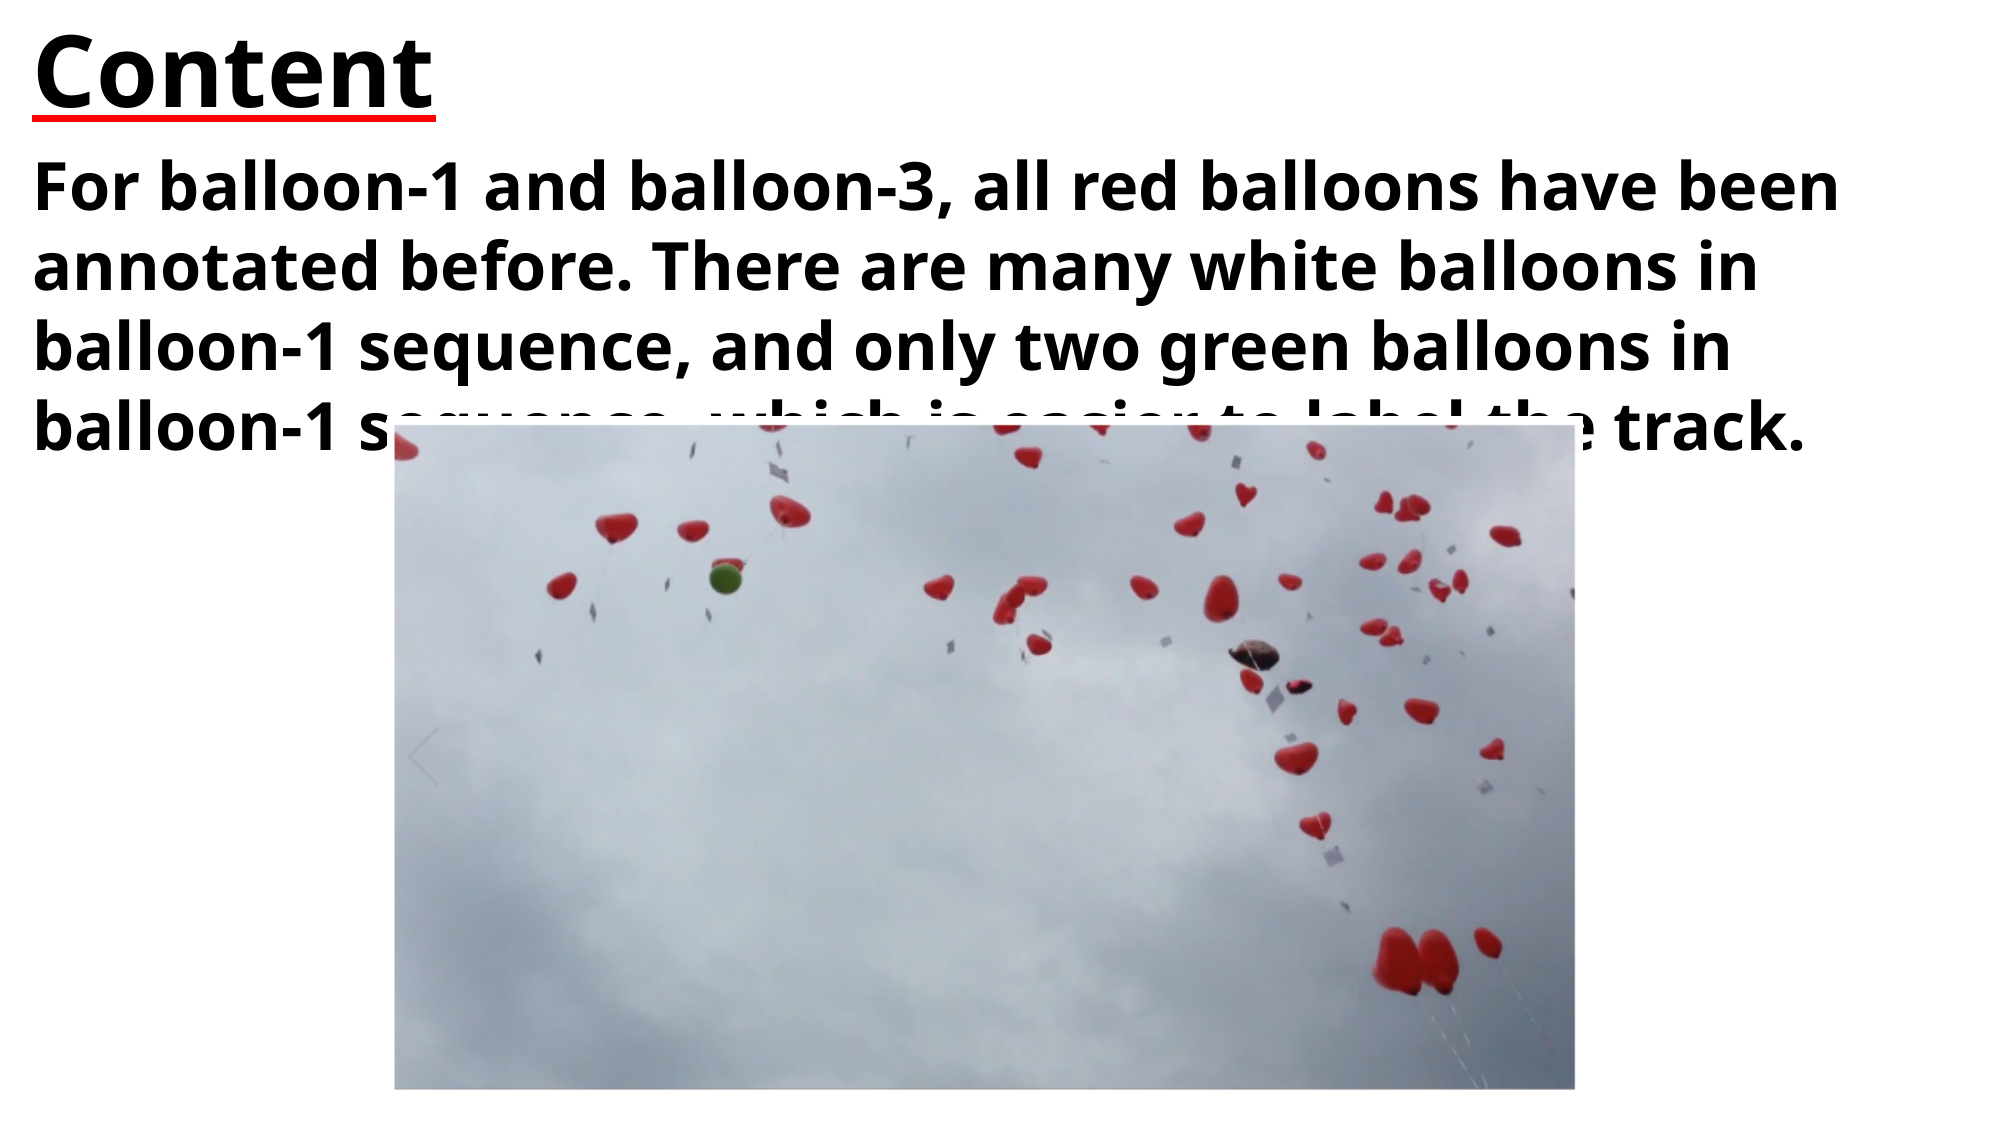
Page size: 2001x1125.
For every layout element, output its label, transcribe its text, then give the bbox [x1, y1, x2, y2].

text_box For balloon-1 and balloon-3, all red balloons have been annotated before. There are many white balloons in balloon-1 sequence, and only two green balloons in balloon-1 sequence, which is easier to label the track. [17, 136, 1973, 471]
picture [387, 416, 1583, 1104]
text_box Content [17, 0, 1116, 135]
